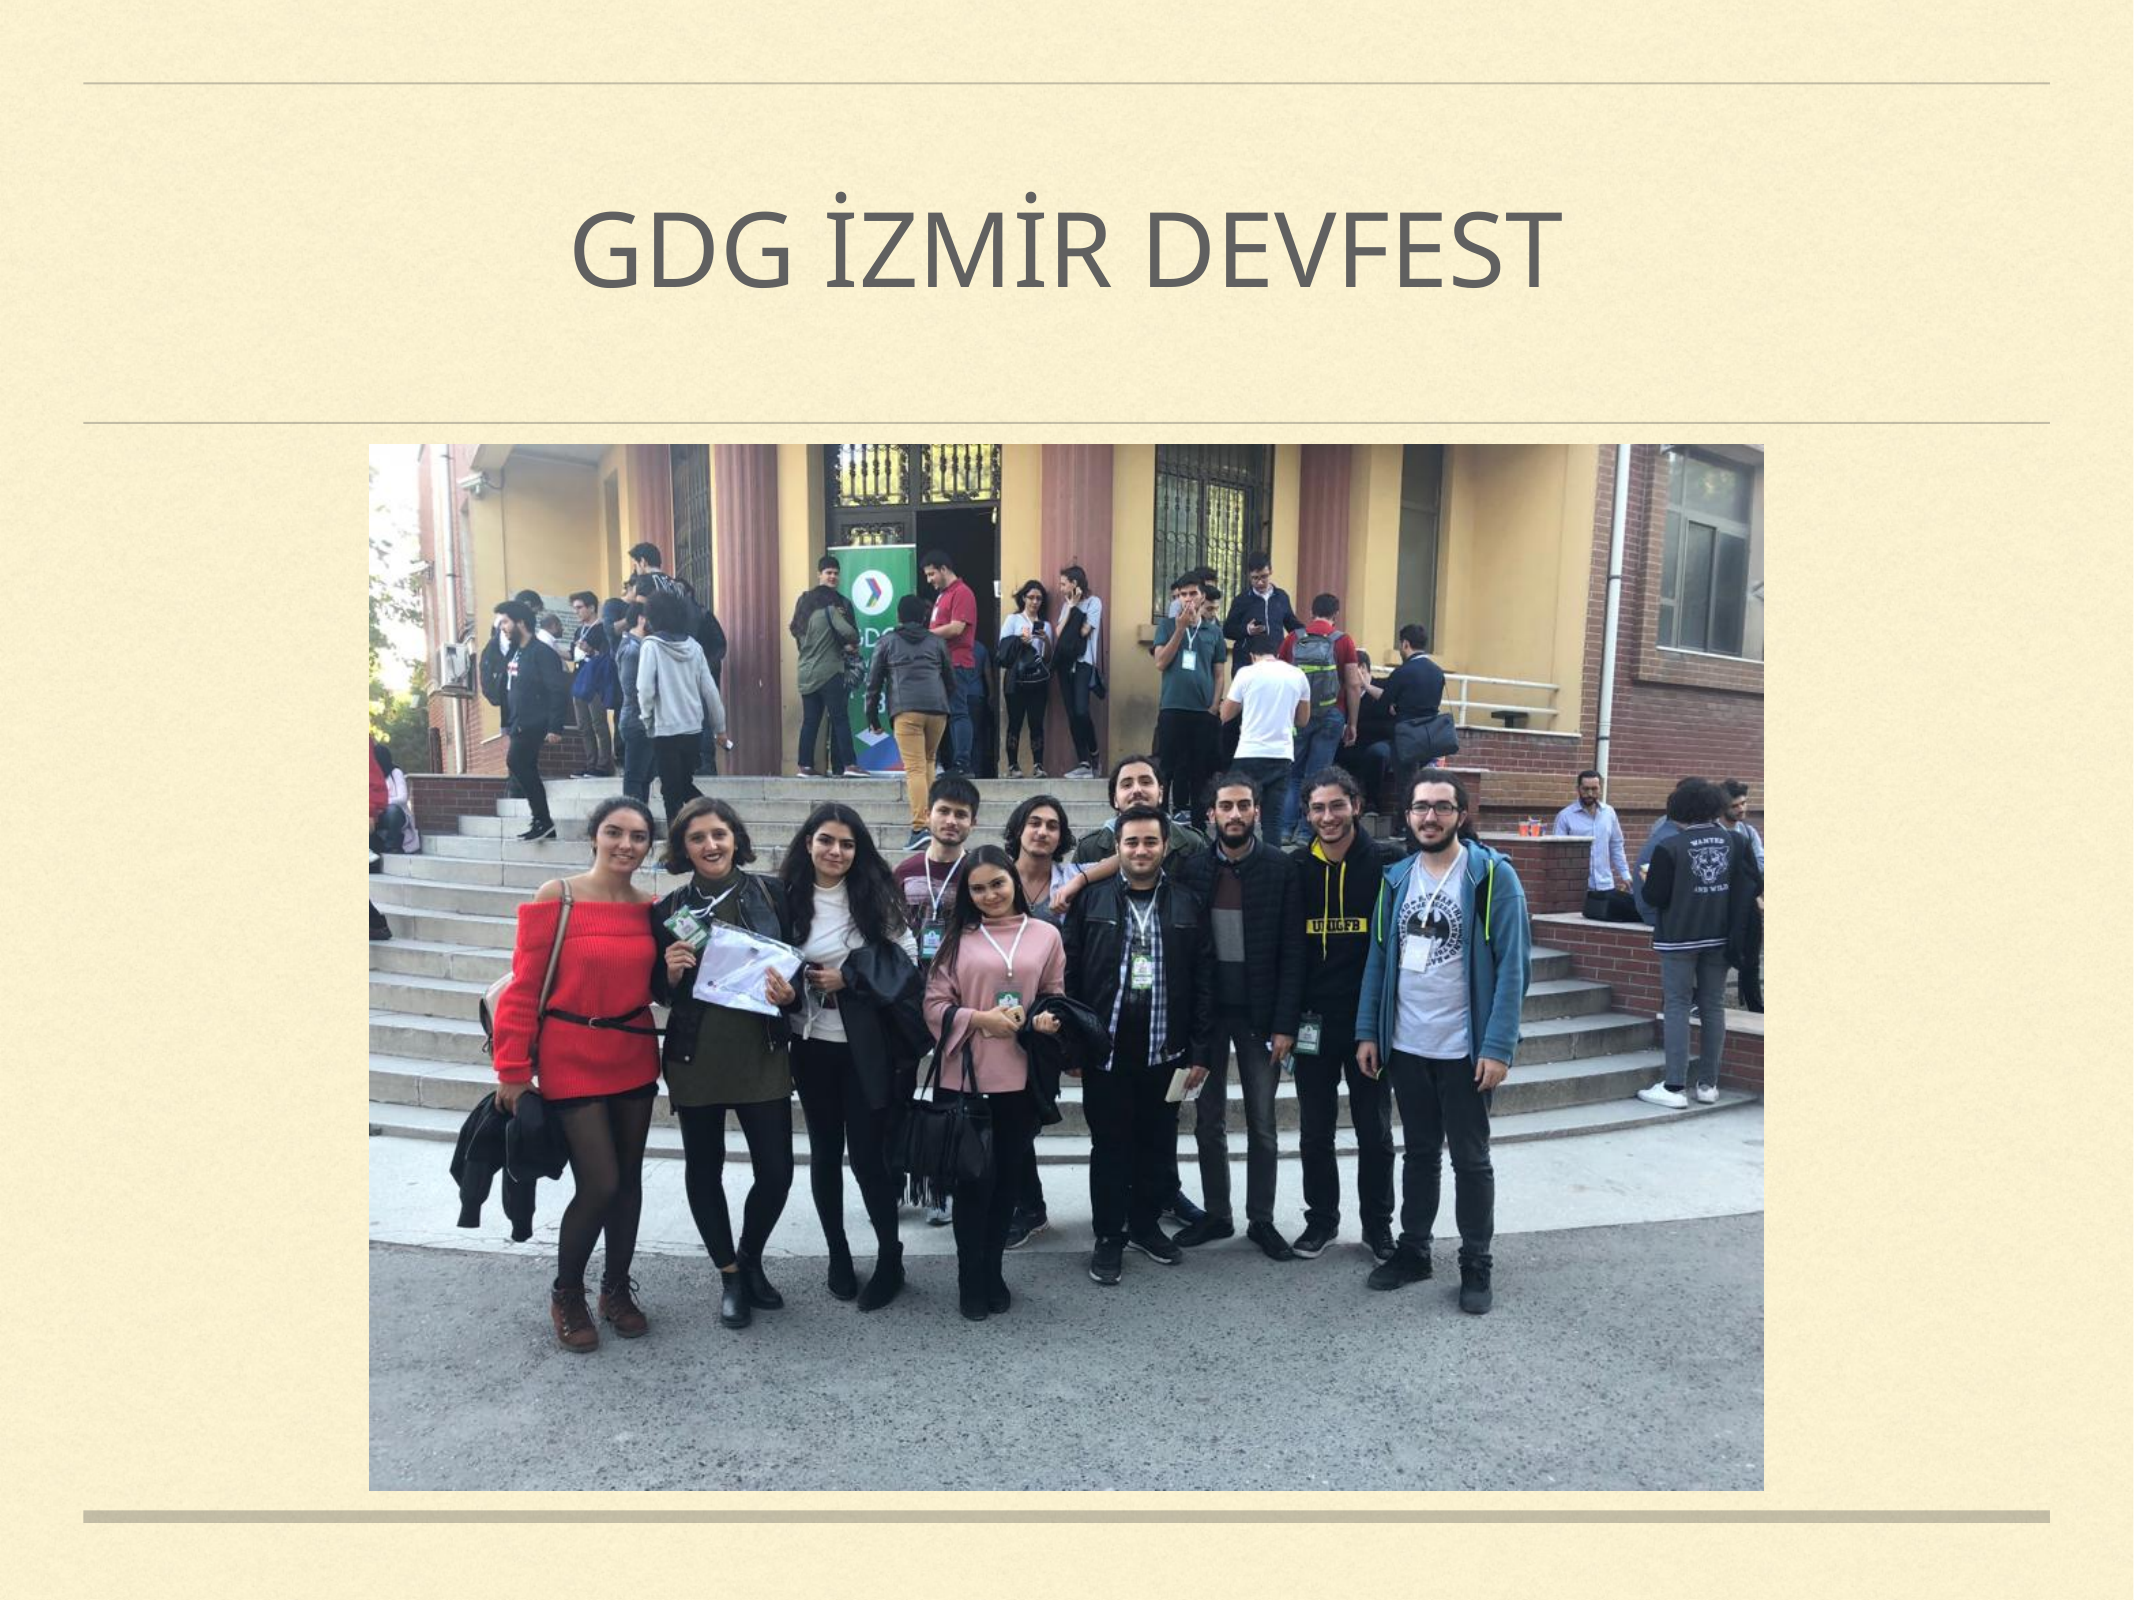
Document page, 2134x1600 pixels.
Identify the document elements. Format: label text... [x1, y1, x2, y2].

picture [0, 0, 2134, 1600]
title GDG İZMİR DEVFEST [82, 97, 2051, 411]
